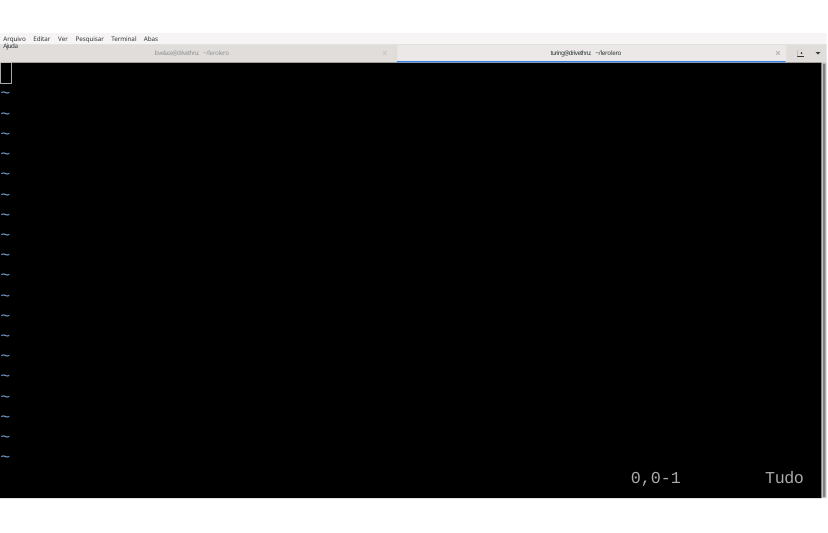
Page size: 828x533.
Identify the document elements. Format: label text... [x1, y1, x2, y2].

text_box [0, 64, 828, 499]
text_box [0, 44, 827, 58]
text_box Arquivo Editar Ver Pesquisar Terminal Abas Ajuda [1, 33, 181, 42]
